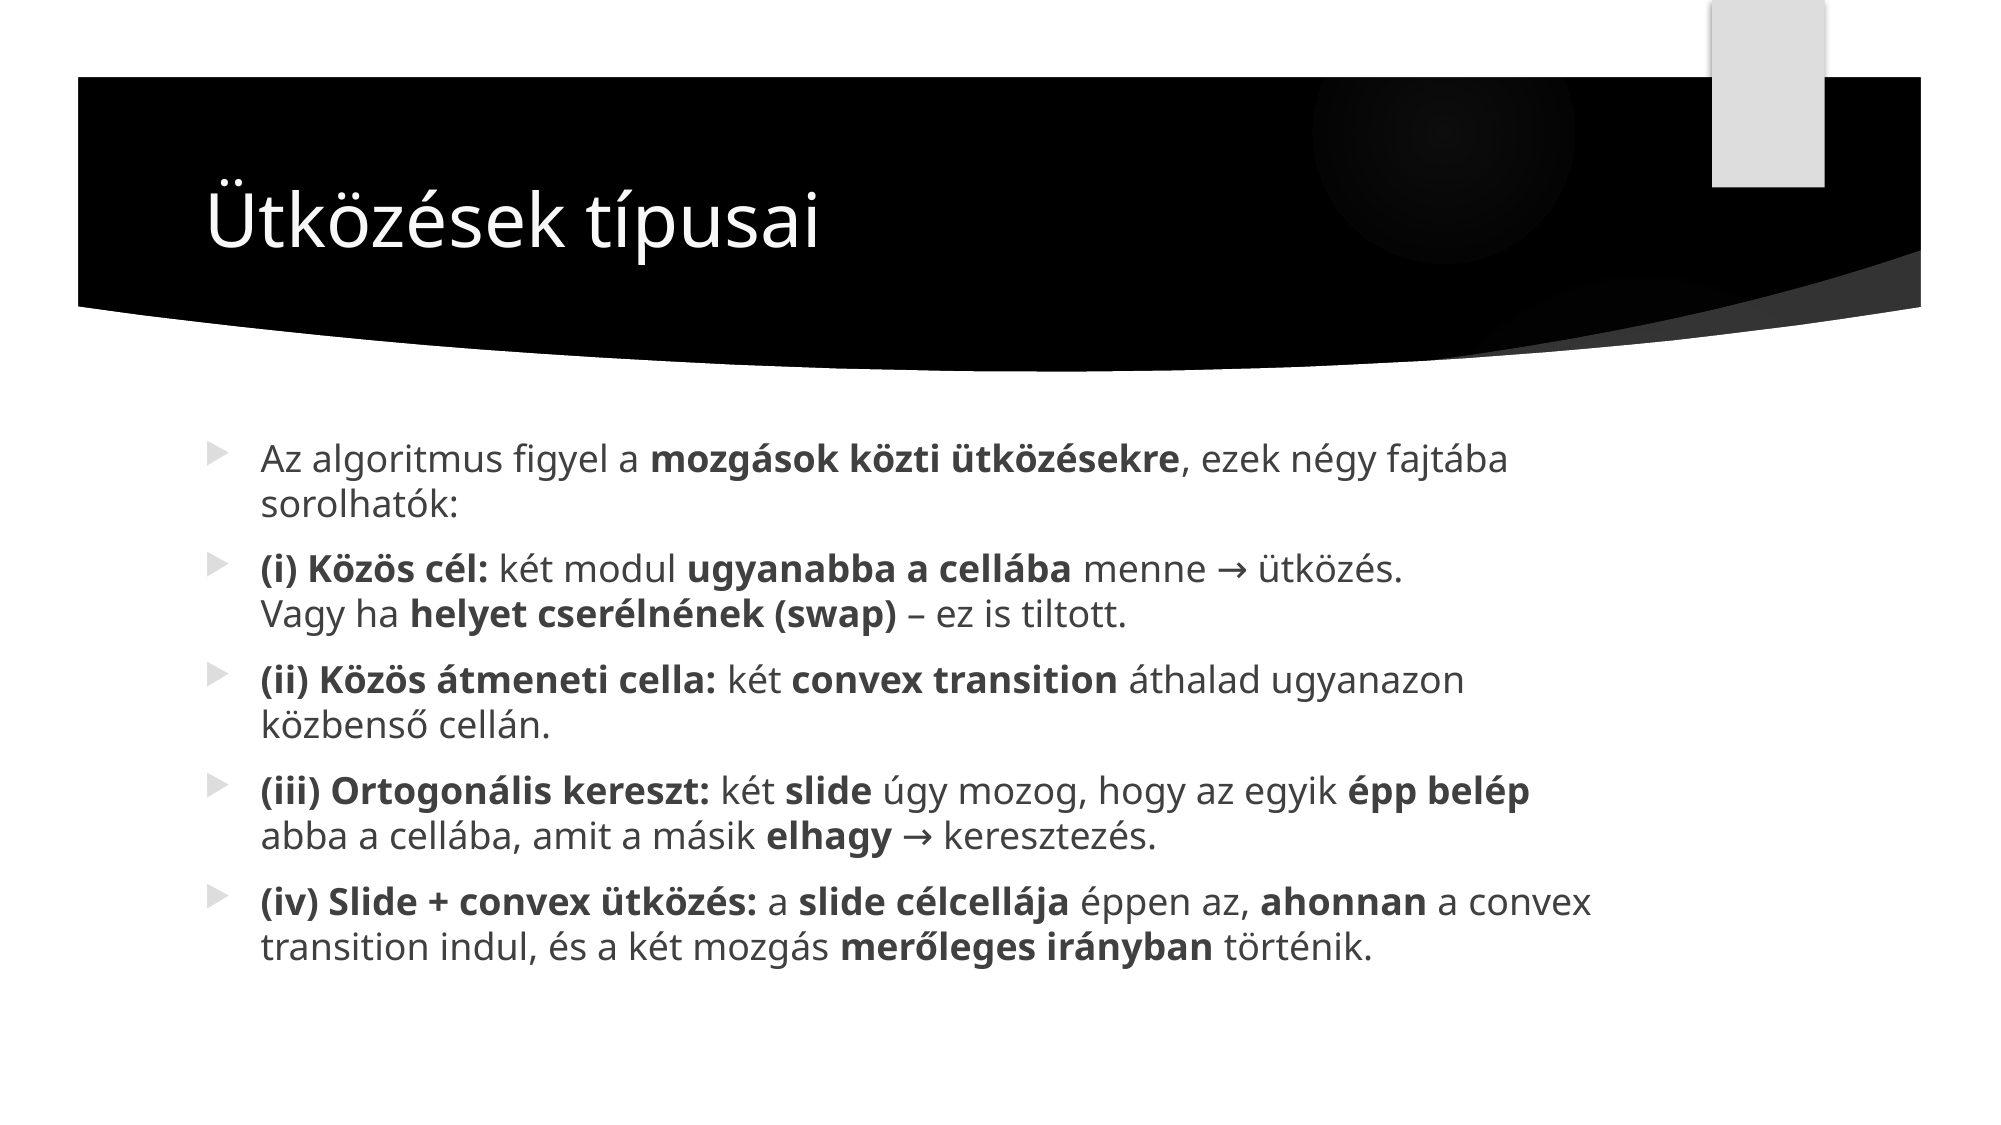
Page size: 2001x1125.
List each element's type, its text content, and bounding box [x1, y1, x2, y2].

title Ütközések típusai [189, 159, 1627, 276]
list Az algoritmus figyel a mozgások közti ütközésekre, ezek négy fajtába sorolhatók: (i) Közös cél: két modul ugyanabba a cellába menne → ütközés. Vagy ha helyet cserélnének (swap) – ez is tiltott. (ii) Közös átmeneti cella: két convex transition áthalad ugyanazon közbenső cellán. (iii) Ortogonális kereszt: két slide úgy mozog, hogy az egyik épp belép abba a cellába, amit a másik elhagy → keresztezés. (iv) Slide + convex ütközés: a slide célcellája éppen az, ahonnan a convex transition indul, és a két mozgás merőleges irányban történik. [189, 427, 1638, 988]
